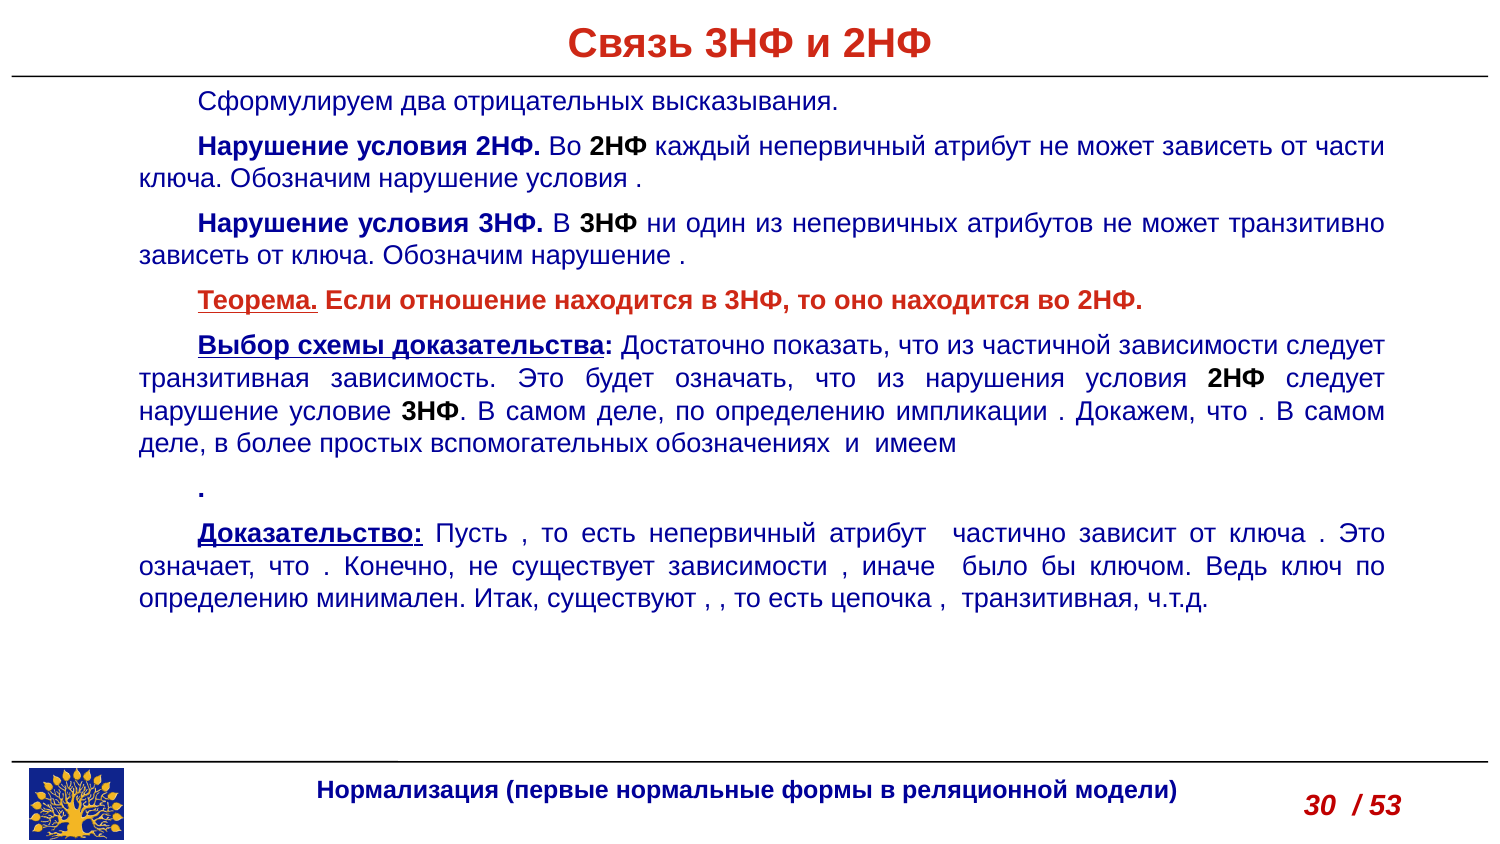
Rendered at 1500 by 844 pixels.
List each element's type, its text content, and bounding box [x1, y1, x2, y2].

text_box Связь 3НФ и 2НФ [0, 8, 1500, 76]
picture [29, 768, 124, 840]
